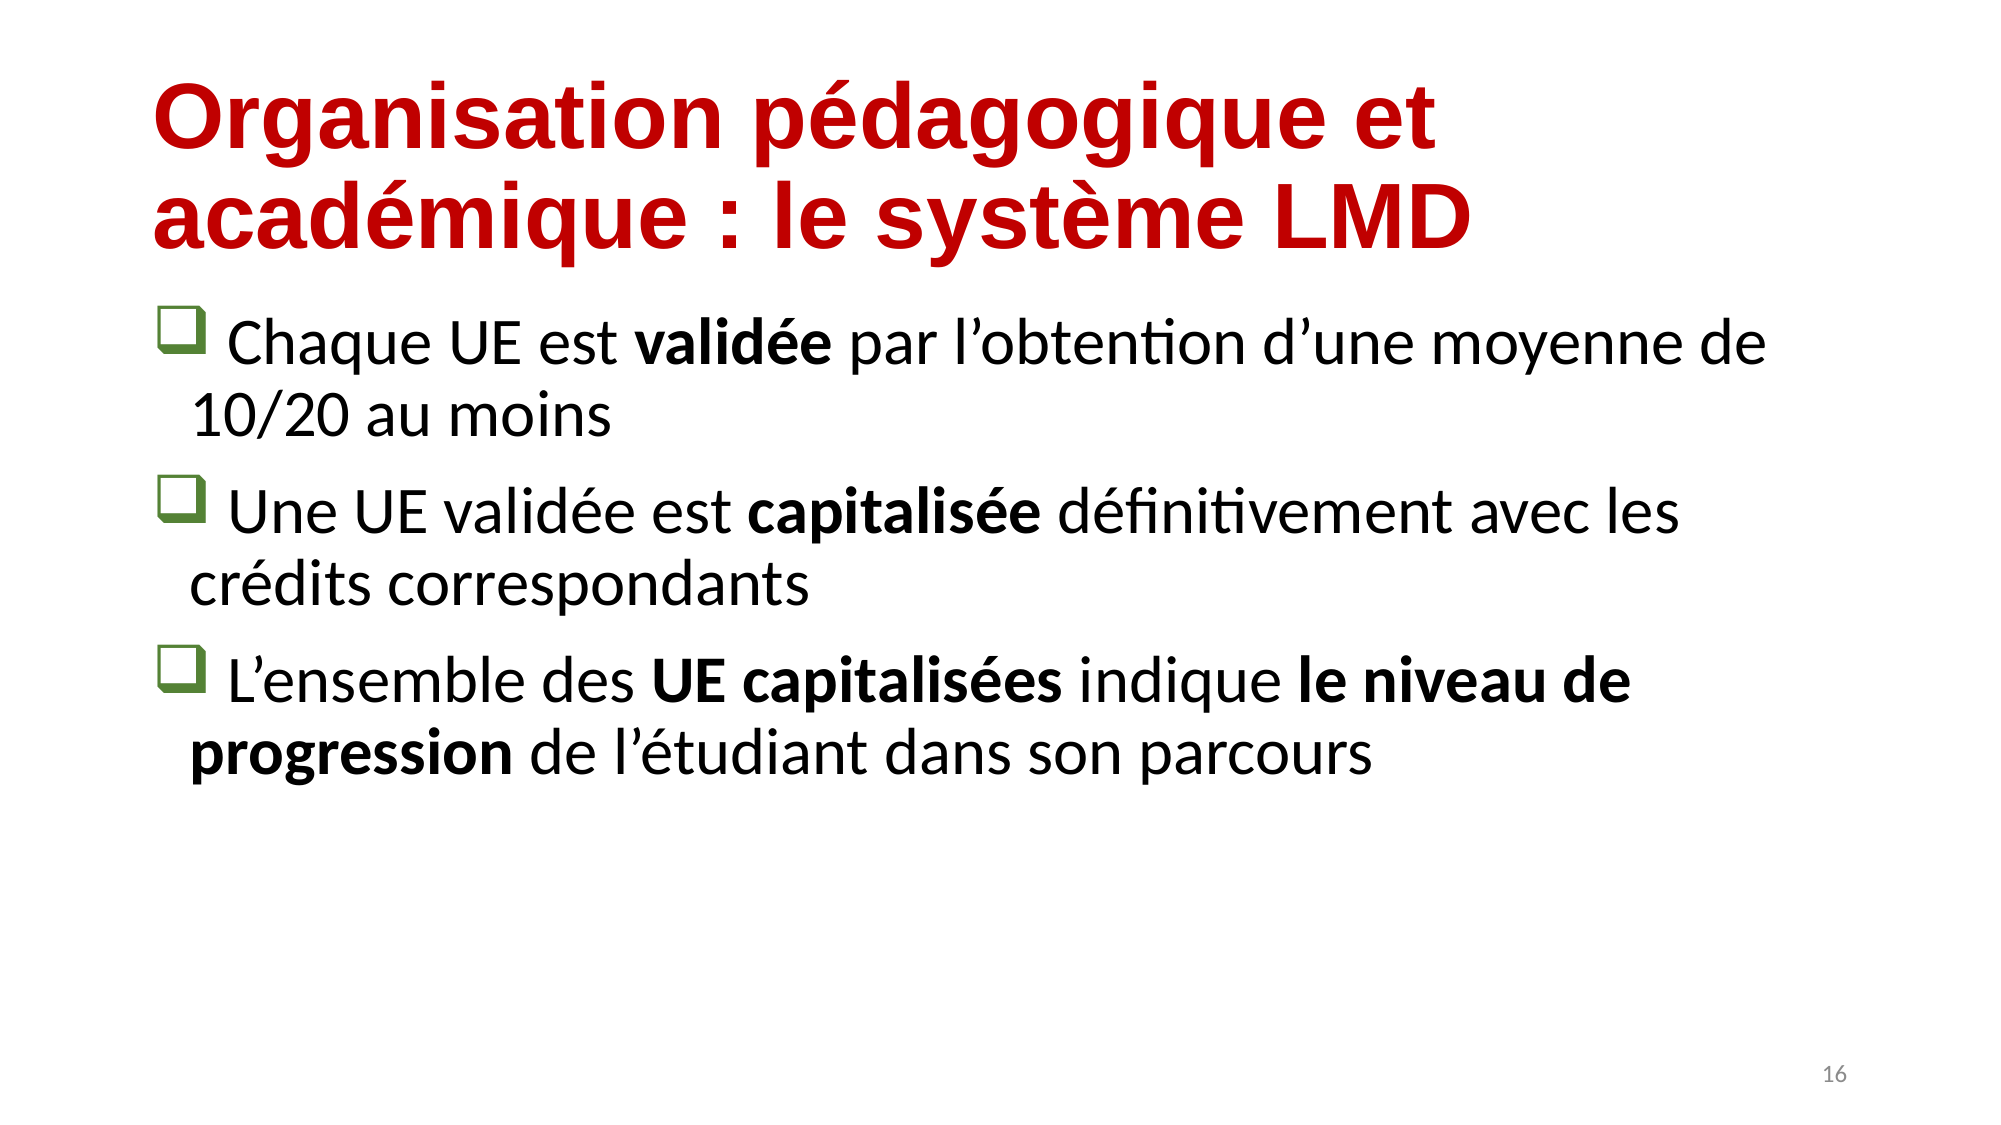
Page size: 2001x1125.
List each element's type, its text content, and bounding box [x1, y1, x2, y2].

title Organisation pédagogique et académique : le système LMD [137, 59, 1863, 278]
list Chaque UE est validée par l’obtention d’une moyenne de 10/20 au moins Une UE validée est capitalisée définitivement avec les crédits correspondants L’ensemble des UE capitalisées indique le niveau de progression de l’étudiant dans son parcours [137, 299, 1863, 1079]
slide_number 16 [1412, 1042, 1863, 1103]
